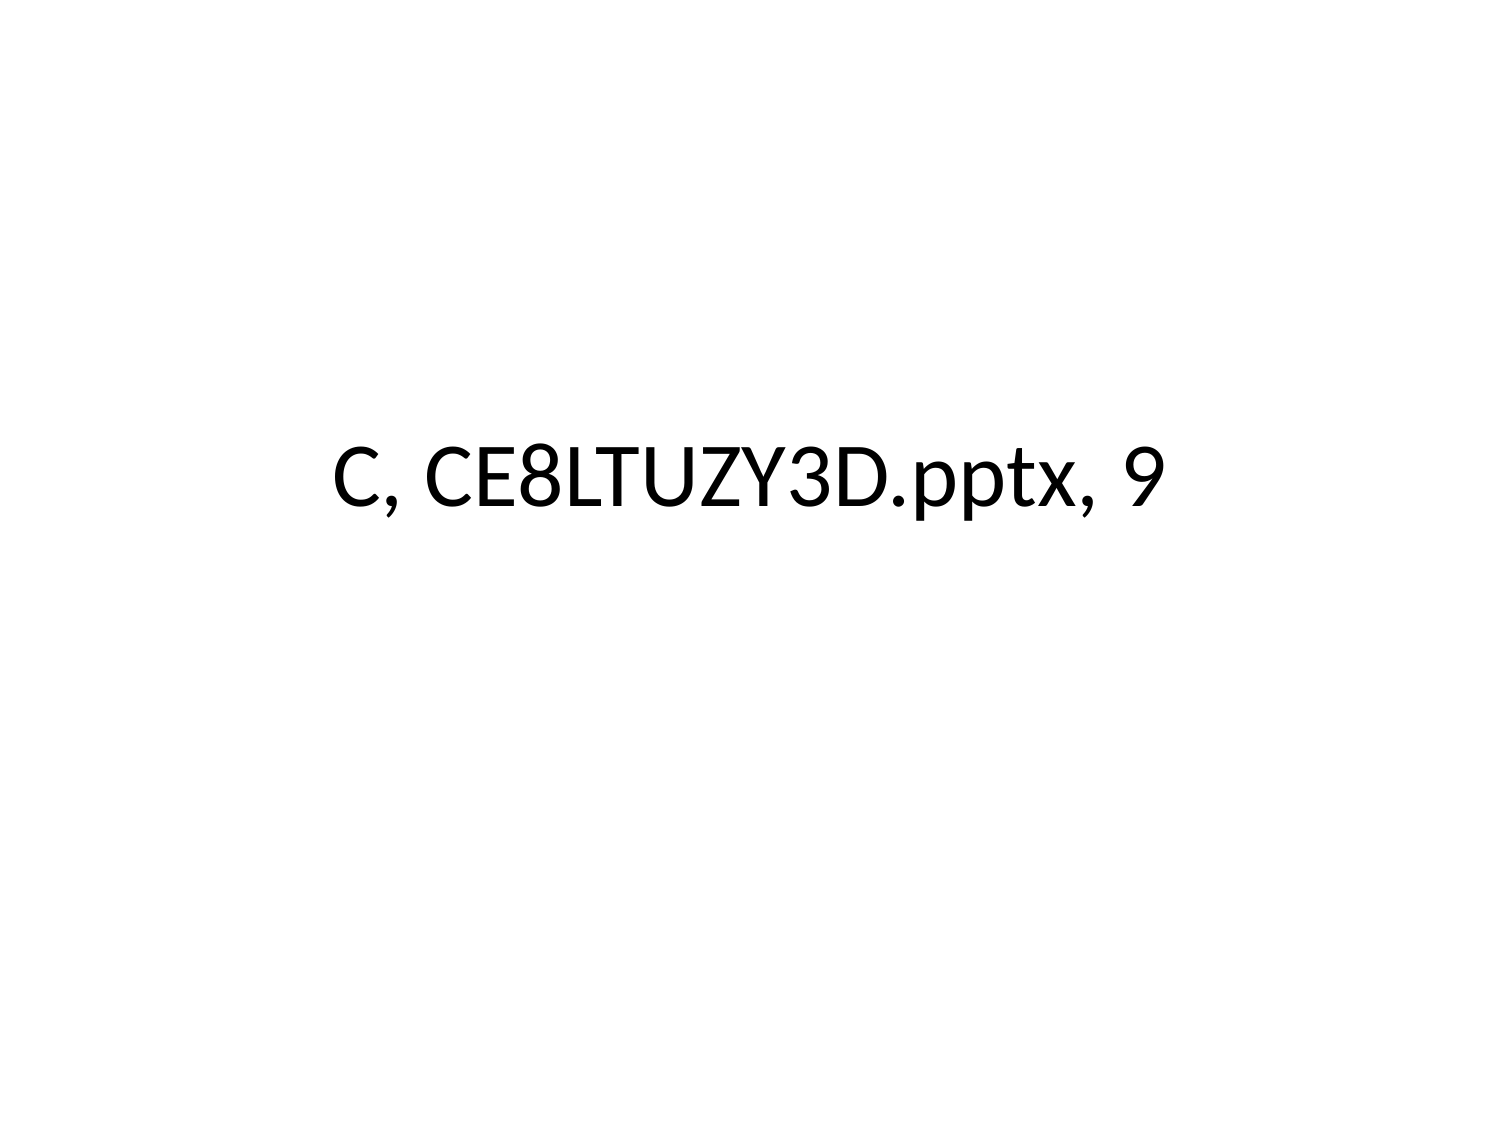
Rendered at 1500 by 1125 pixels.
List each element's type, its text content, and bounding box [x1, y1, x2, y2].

title C, CE8LTUZY3D.pptx, 9 [112, 349, 1388, 591]
